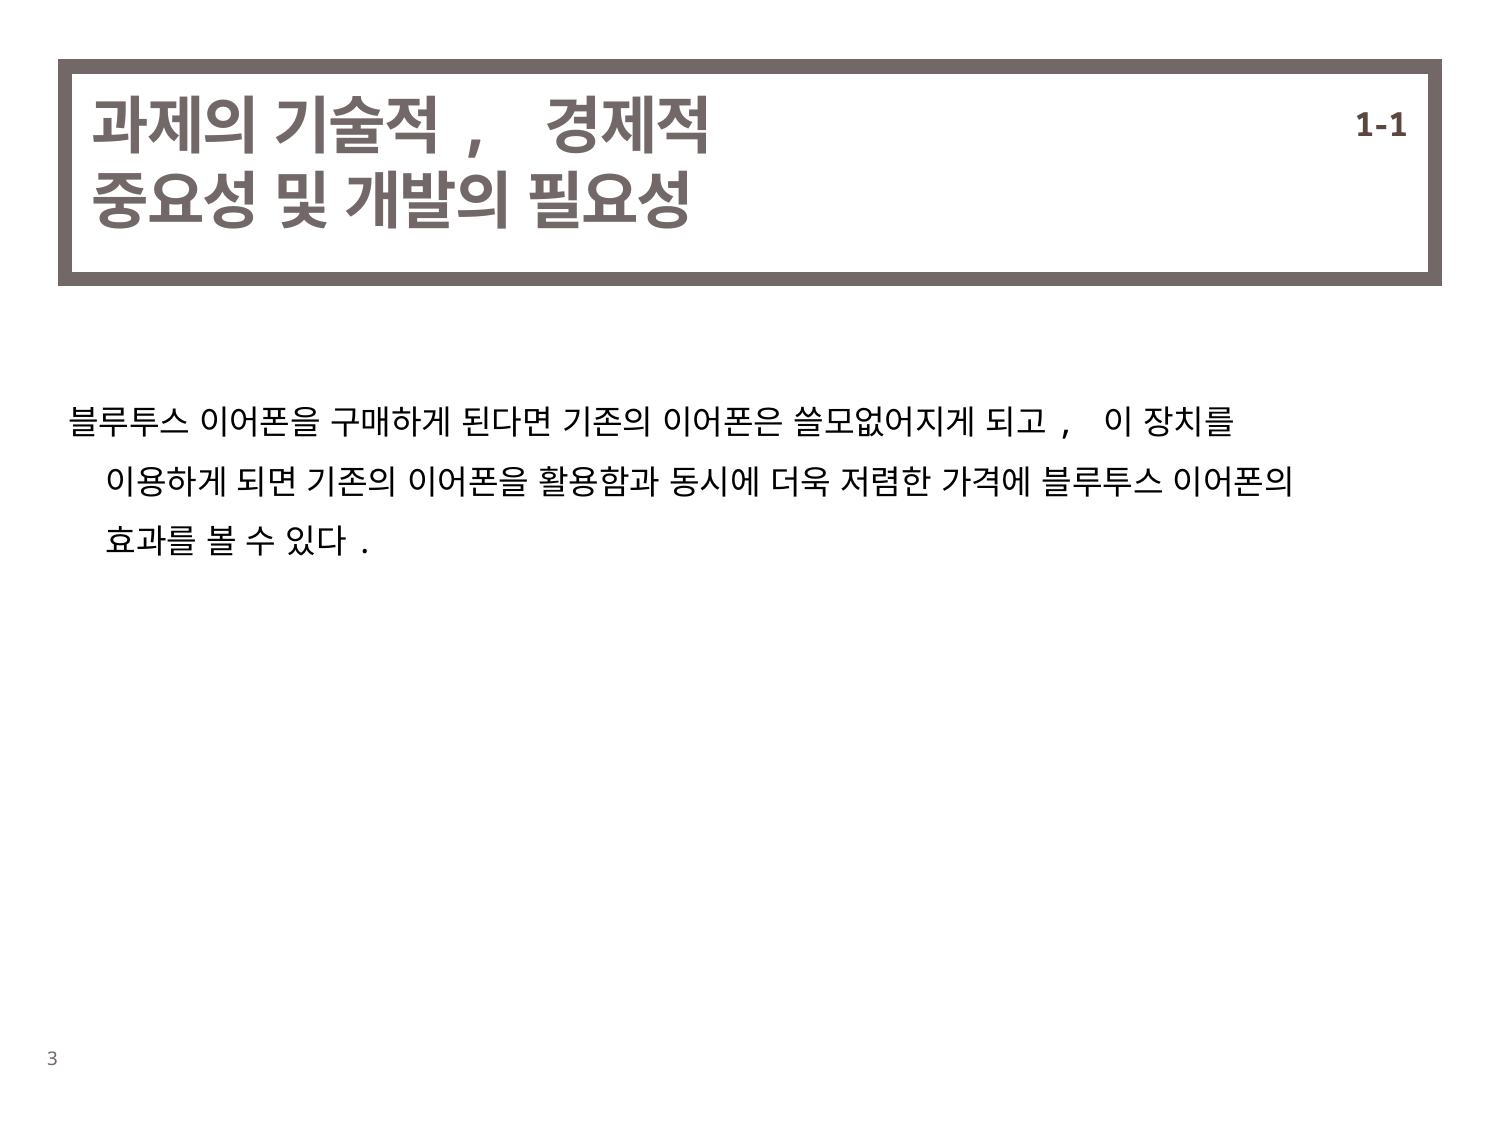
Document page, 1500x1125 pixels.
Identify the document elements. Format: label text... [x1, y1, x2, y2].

text_box 1-1 [1153, 19, 1424, 197]
text_box 블루투스 이어폰을 구매하게 된다면 기존의 이어폰은 쓸모없어지게 되고, 이 장치를 이용하게 되면 기존의 이어폰을 활용함과 동시에 더욱 저렴한 가격에 블루투스 이어폰의 효과를 볼 수 있다. [53, 373, 1329, 622]
text_box [63, 64, 1437, 281]
